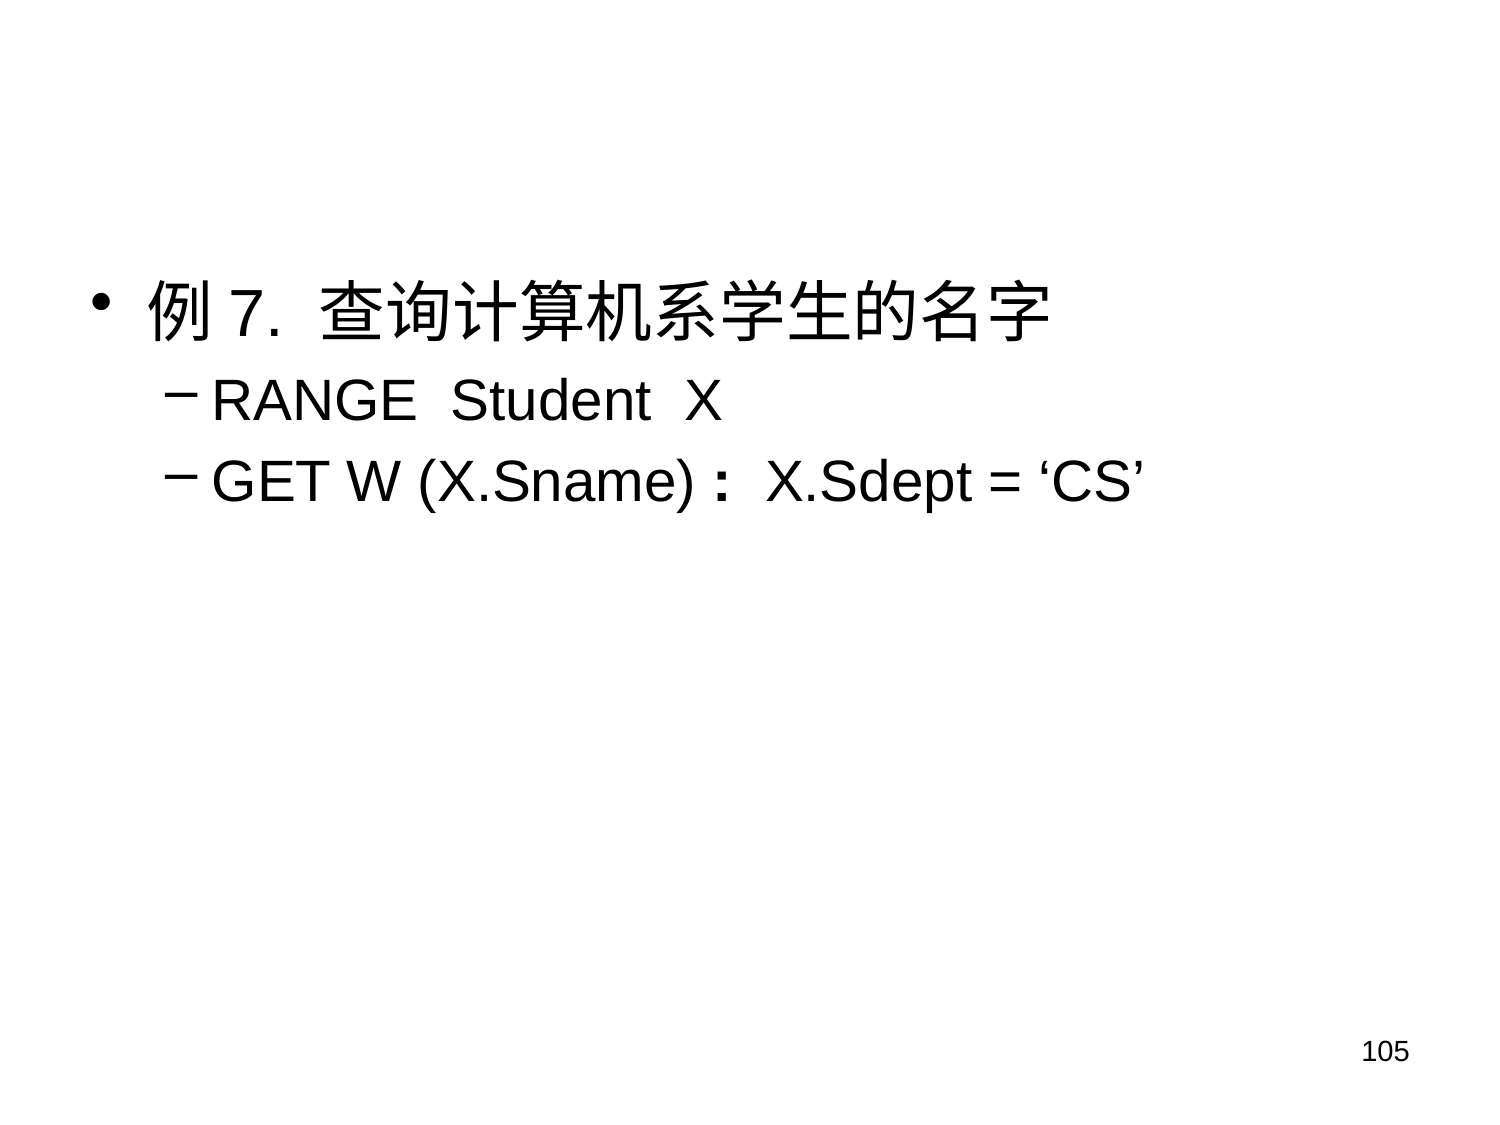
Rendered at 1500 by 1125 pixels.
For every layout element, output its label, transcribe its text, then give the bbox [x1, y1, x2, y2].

list 例7. 查询计算机系学生的名字 RANGE Student X GET W (X.Sname) : X.Sdept = ‘CS’ [75, 262, 1425, 1005]
slide_number 105 [1074, 1024, 1426, 1103]
